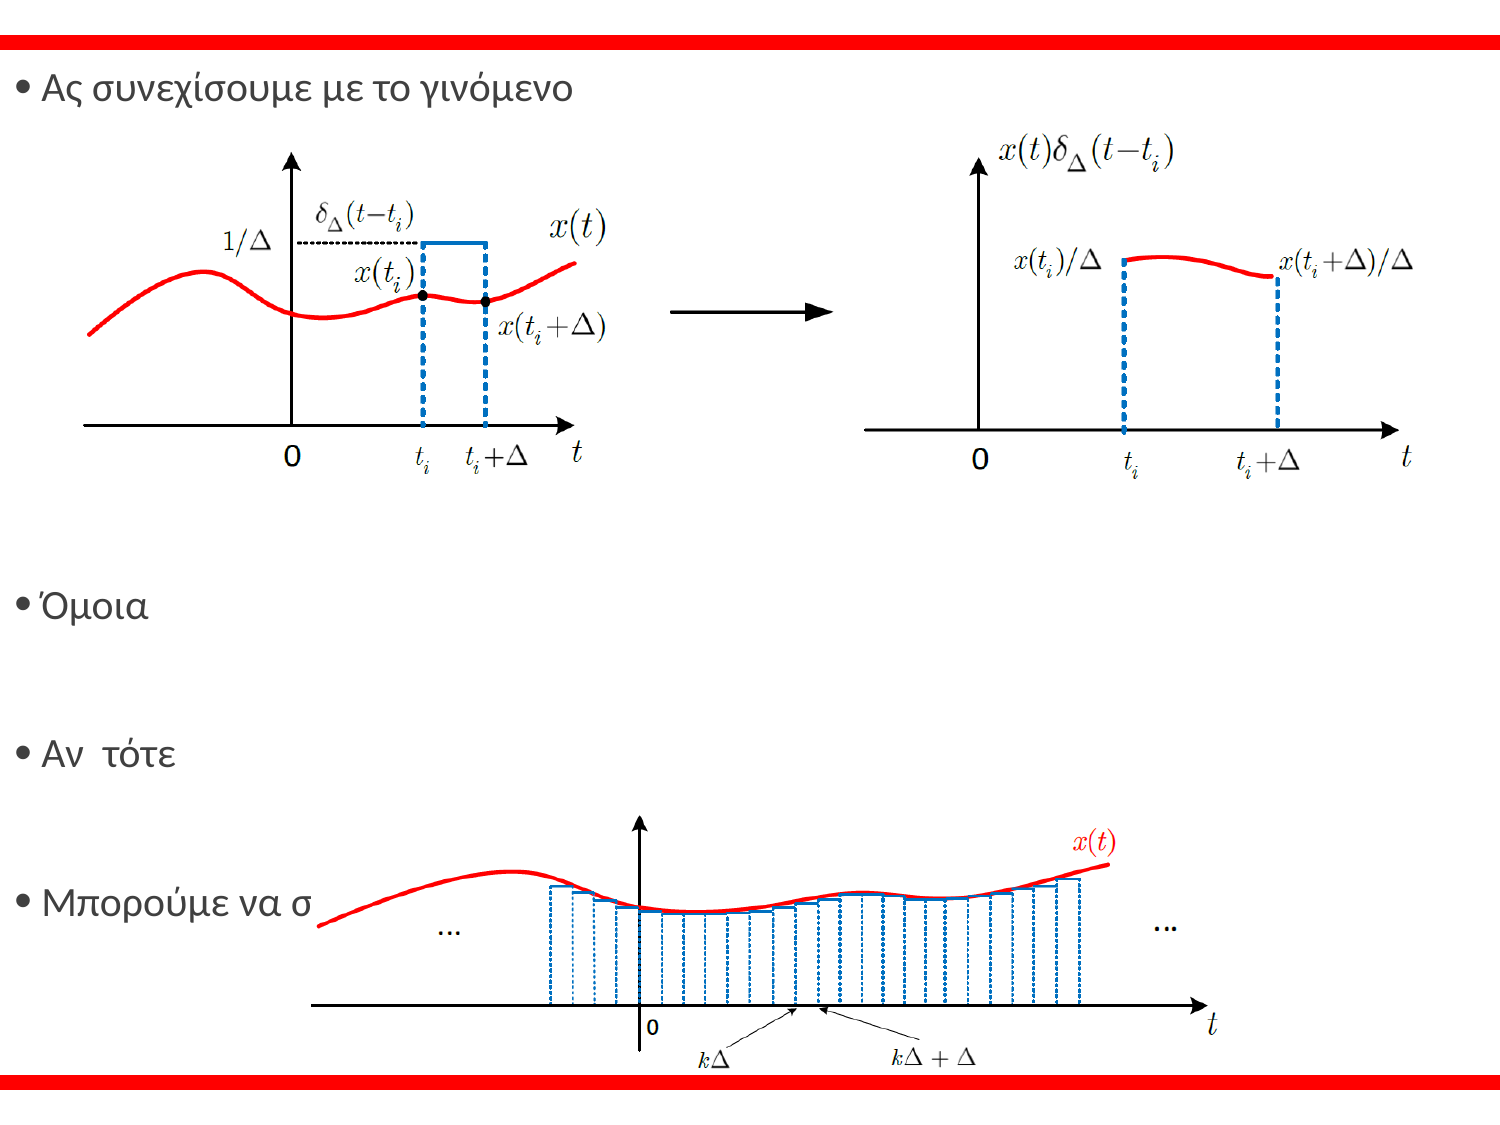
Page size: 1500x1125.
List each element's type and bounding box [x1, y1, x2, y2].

text_box [0, 35, 1500, 50]
picture [310, 807, 1230, 1074]
text_box [0, 1075, 1500, 1090]
text_box [72, 124, 1427, 481]
